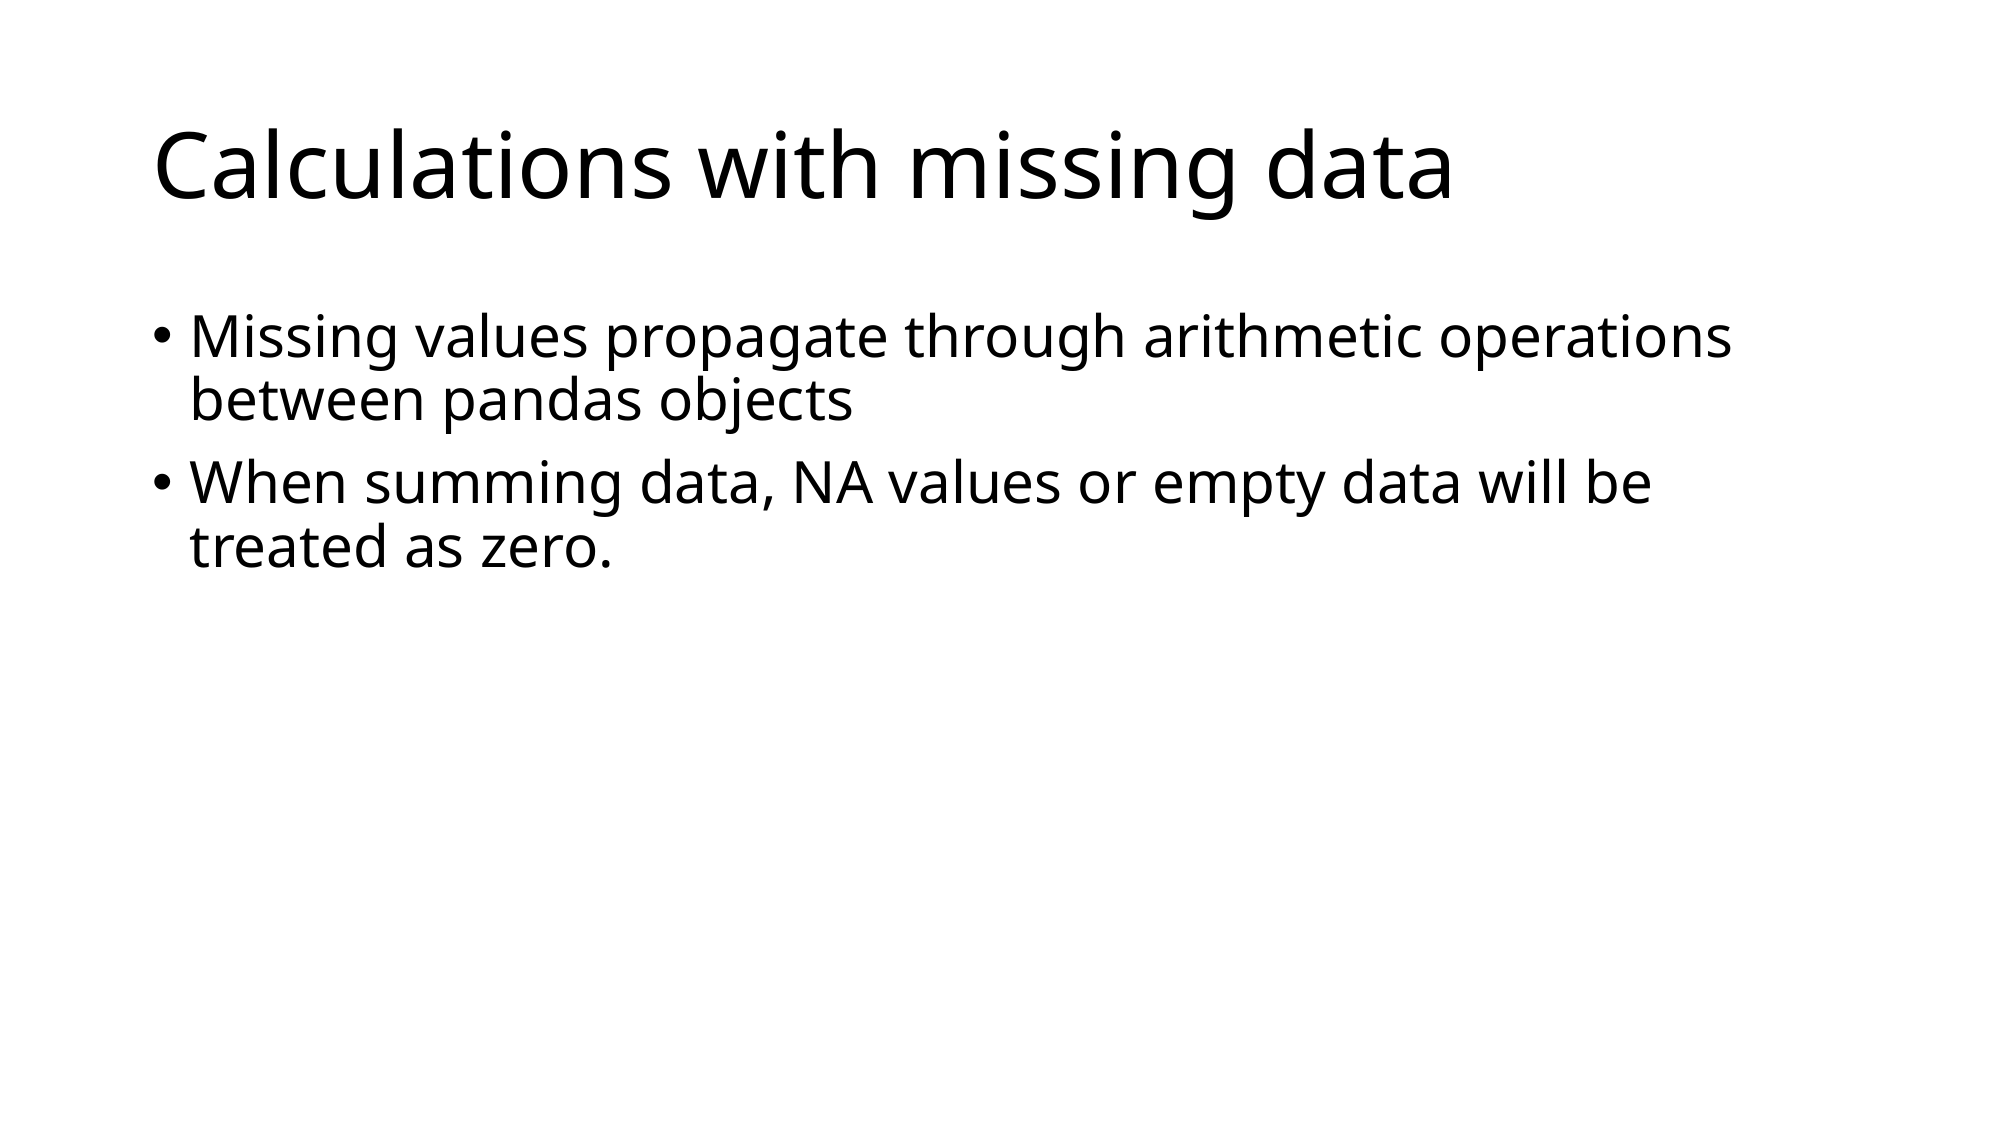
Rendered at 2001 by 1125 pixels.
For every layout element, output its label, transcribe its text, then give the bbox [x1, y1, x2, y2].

title Calculations with missing data [137, 59, 1863, 278]
list Missing values propagate through arithmetic operations between pandas objects When summing data, NA values or empty data will be treated as zero. [137, 299, 1863, 1014]
